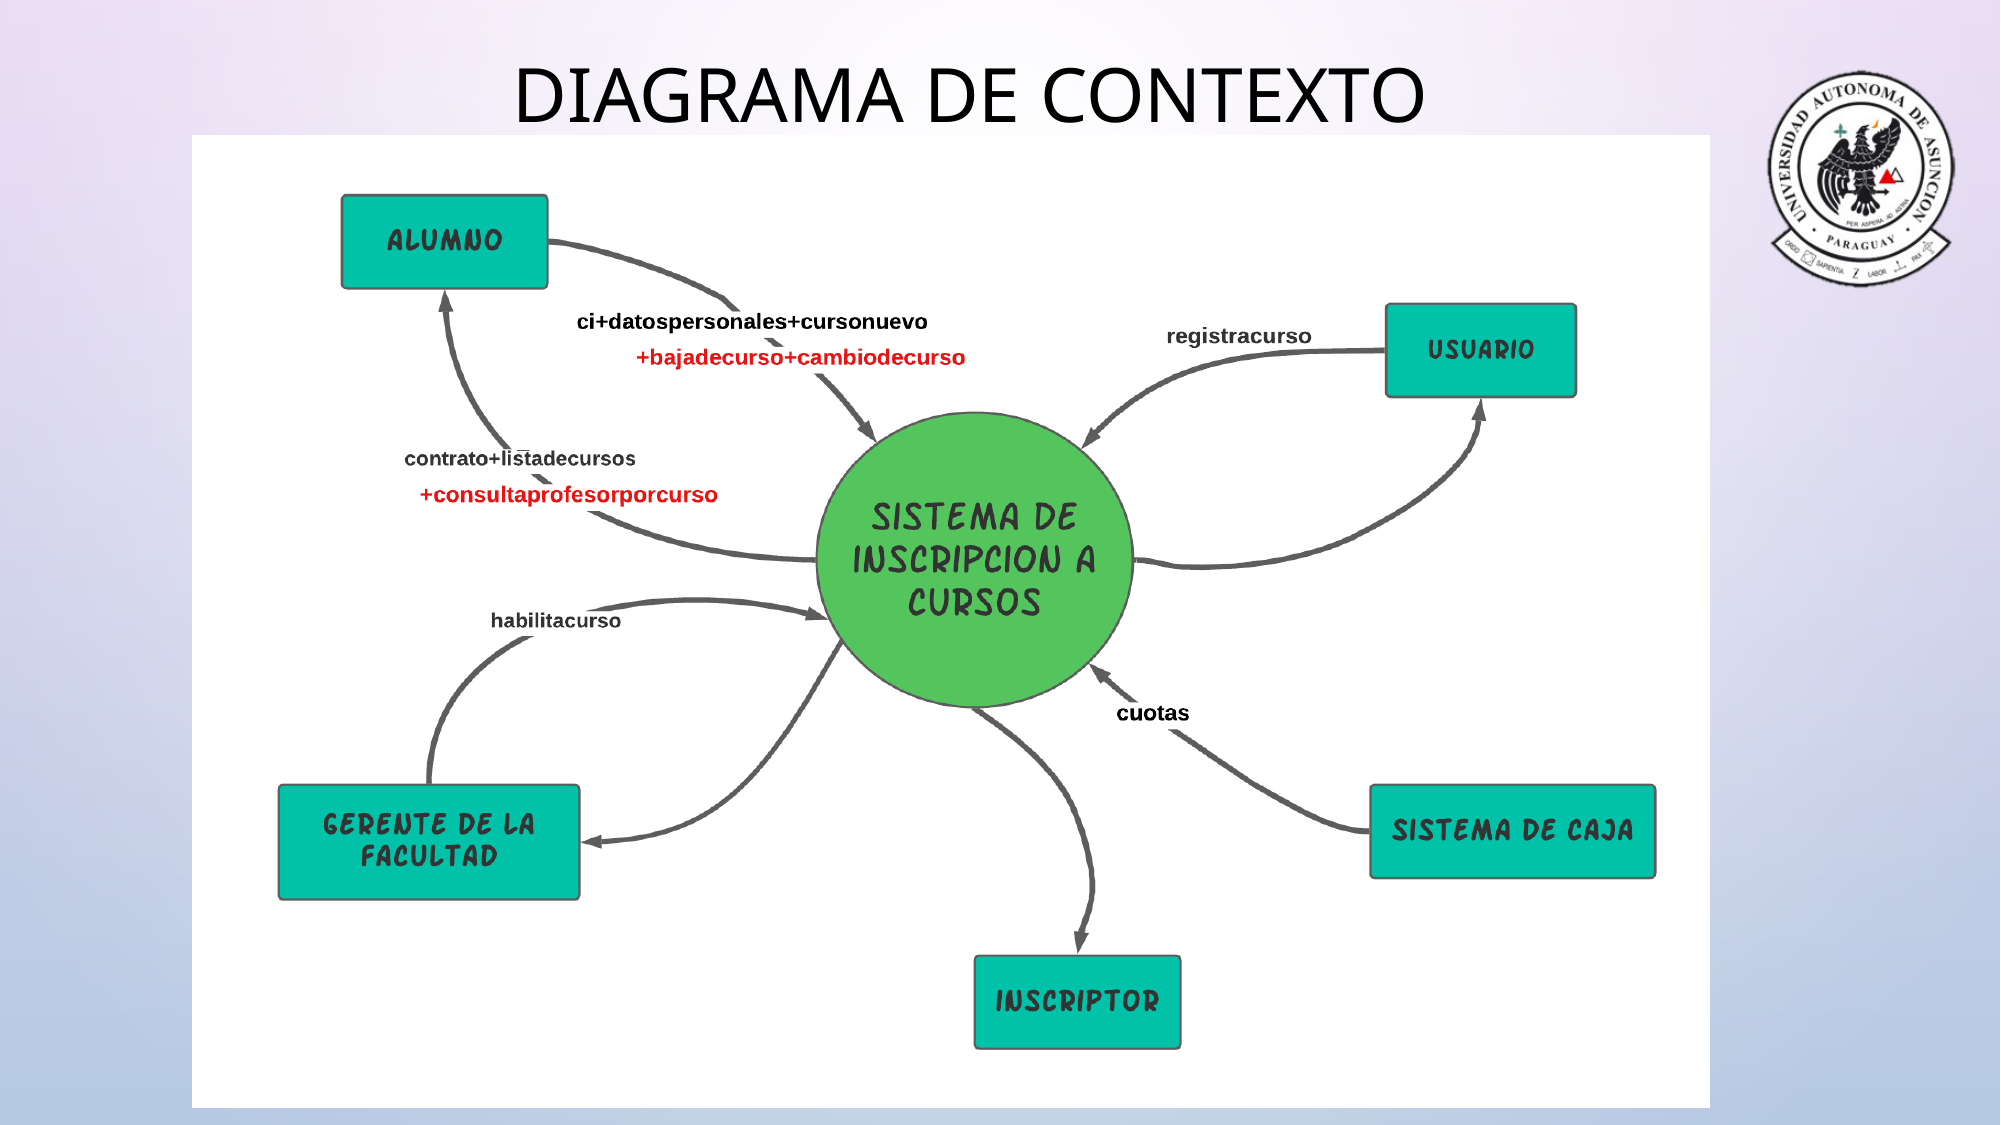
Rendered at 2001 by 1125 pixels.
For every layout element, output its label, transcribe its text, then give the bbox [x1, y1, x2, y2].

picture [0, 0, 2000, 1125]
title Diagrama de contexto [65, 41, 1724, 155]
